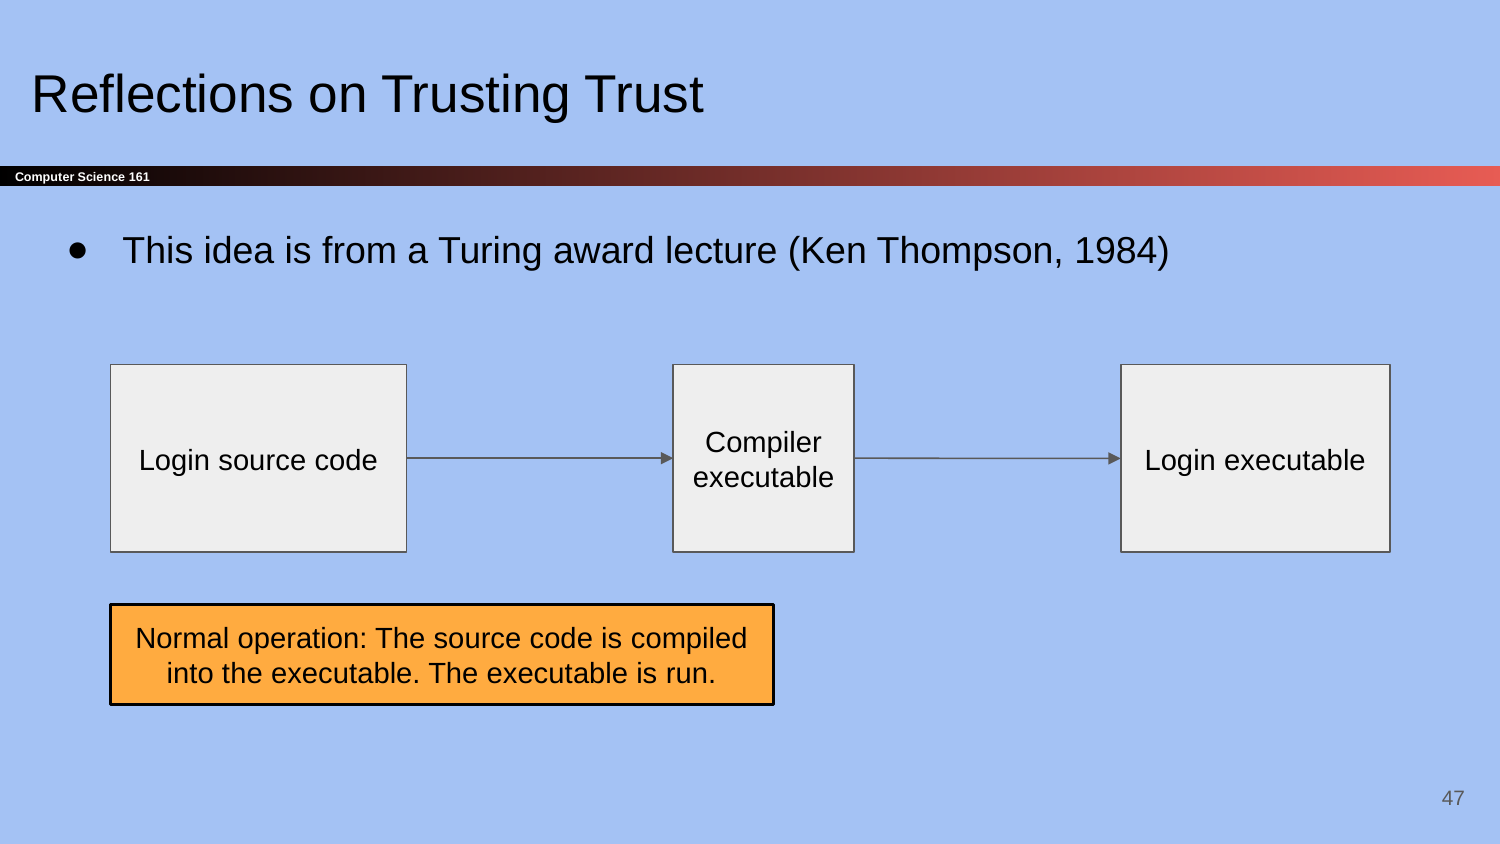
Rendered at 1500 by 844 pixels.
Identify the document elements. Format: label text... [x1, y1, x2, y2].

text_box Normal operation: The source code is compiled into the executable. The executable is run. [110, 604, 774, 705]
title Reflections on Trusting Trust [16, 44, 1415, 139]
text_box Login source code [110, 364, 407, 552]
slide_number ‹#› [1389, 764, 1480, 830]
text_box Compiler executable [673, 364, 855, 552]
list This idea is from a Turing award lecture (Ken Thompson, 1984) [32, 204, 1431, 299]
text_box Login executable [1120, 364, 1390, 552]
